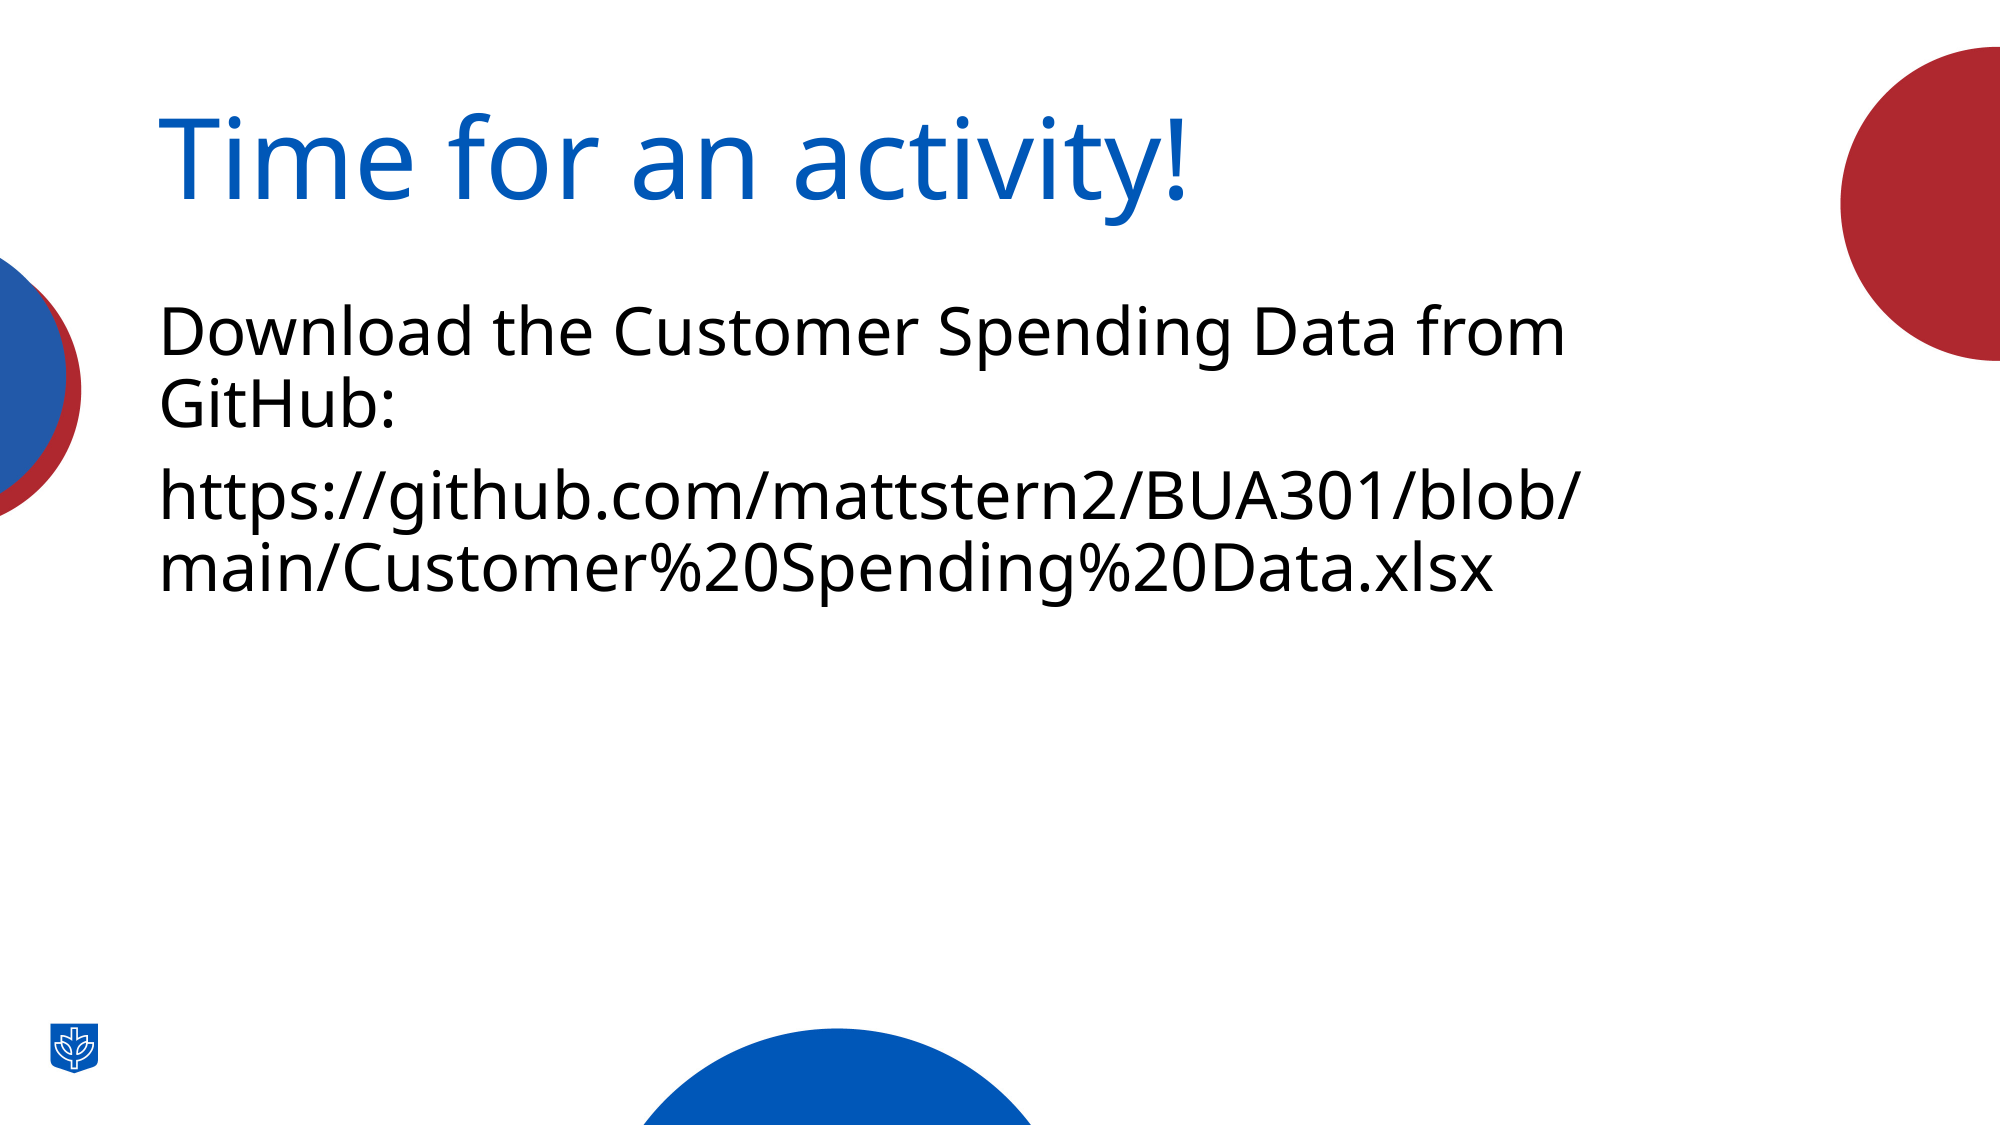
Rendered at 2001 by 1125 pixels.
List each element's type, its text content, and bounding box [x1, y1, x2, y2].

list Download the Customer Spending Data from GitHub: https://github.com/mattstern2/BUA301/blob/main/Customer%20Spending%20Data.xlsx [143, 290, 1789, 1005]
picture [0, 0, 2000, 1125]
title Time for an activity! [143, 94, 1789, 258]
